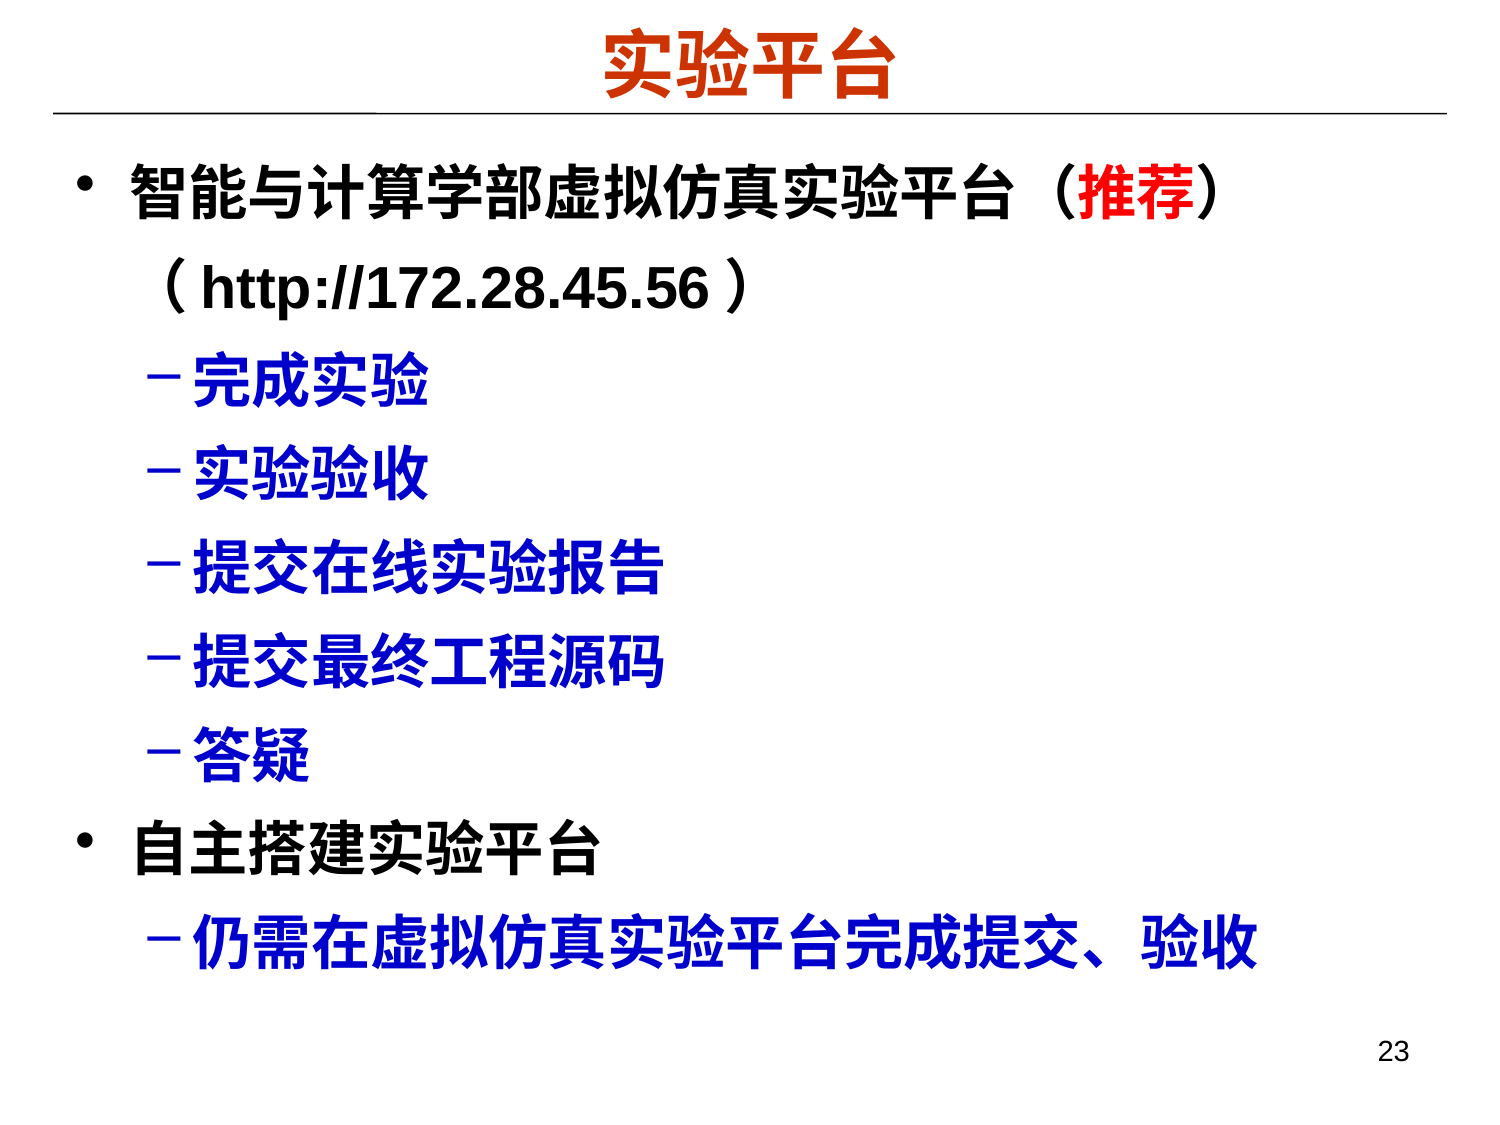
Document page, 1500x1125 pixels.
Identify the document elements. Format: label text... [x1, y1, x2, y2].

slide_number 23 [1074, 1024, 1426, 1103]
list 智能与计算学部虚拟仿真实验平台（推荐） （http://172.28.45.56） 完成实验 实验验收 提交在线实验报告 提交最终工程源码 答疑 自主搭建实验平台 仍需在虚拟仿真实验平台完成提交、验收 [60, 136, 1443, 994]
title 实验平台 [74, 15, 1426, 109]
